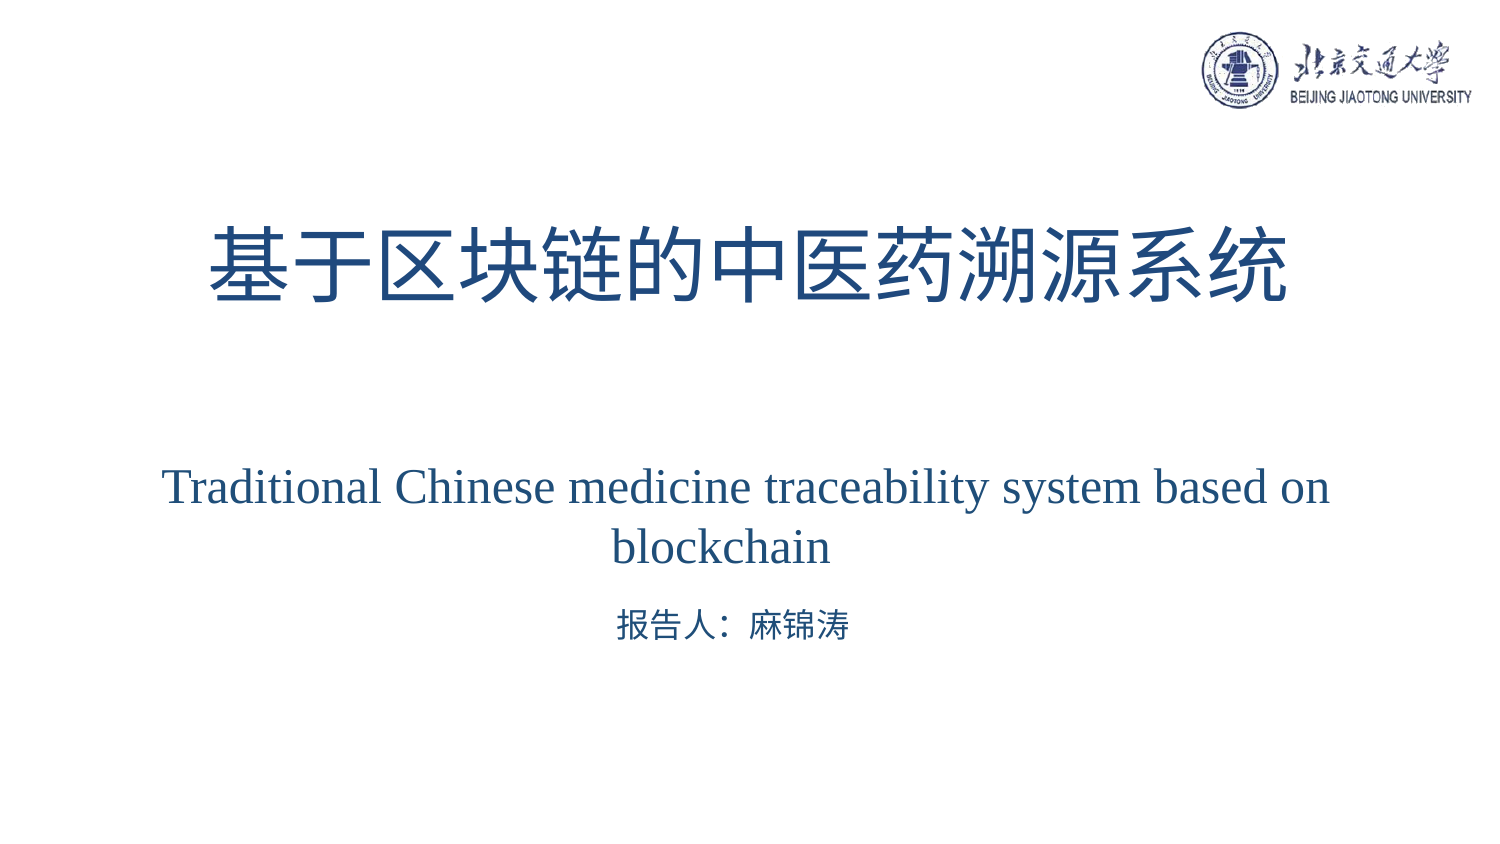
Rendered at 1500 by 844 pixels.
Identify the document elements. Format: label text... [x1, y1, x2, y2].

text_box Traditional Chinese medicine traceability system based on blockchain [95, 446, 1347, 582]
picture [1199, 30, 1480, 111]
text_box 基于区块链的中医药溯源系统 [151, 206, 1347, 321]
text_box 报告人：麻锦涛 [602, 596, 1194, 810]
